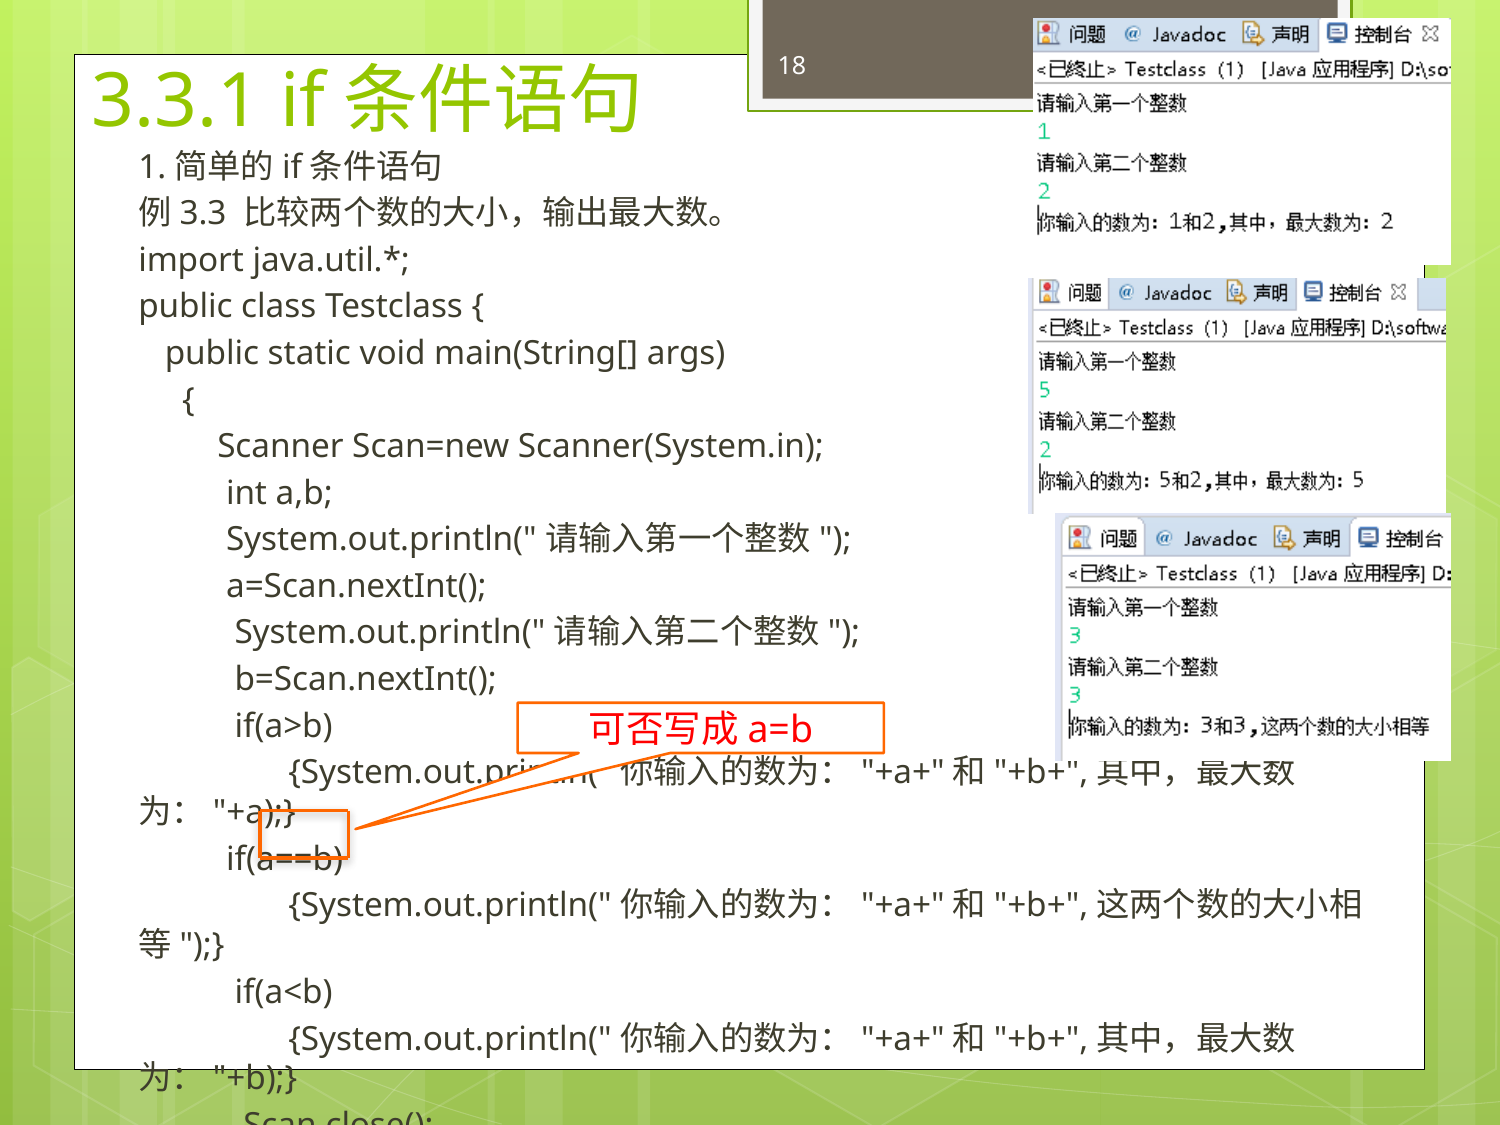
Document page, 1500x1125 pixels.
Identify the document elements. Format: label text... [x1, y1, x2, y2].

list 1.简单的if条件语句 例3.3 比较两个数的大小，输出最大数。 import java.util.*; public class Testclass { public static void main(String[] args) { Scanner Scan=new Scanner(System.in); int a,b; System.out.println("请输入第一个整数"); a=Scan.nextInt(); System.out.println("请输入第二个整数"); b=Scan.nextInt(); if(a>b) {System.out.println("你输入的数为："+a+"和"+b+",其中，最大数为："+a);} if(a==b) {System.out.println("你输入的数为："+a+"和"+b+",这两个数的大小相等");} if(a<b) {System.out.println("你输入的数为："+a+"和"+b+",其中，最大数为："+b);} Scan.close(); }} [112, 137, 1424, 1024]
title 3.3.1 if条件语句 [76, 66, 1027, 149]
picture [1028, 278, 1451, 761]
slide_number 18 [762, 36, 982, 97]
picture [1033, 18, 1451, 265]
text_box 可否写成a=b [354, 701, 886, 831]
